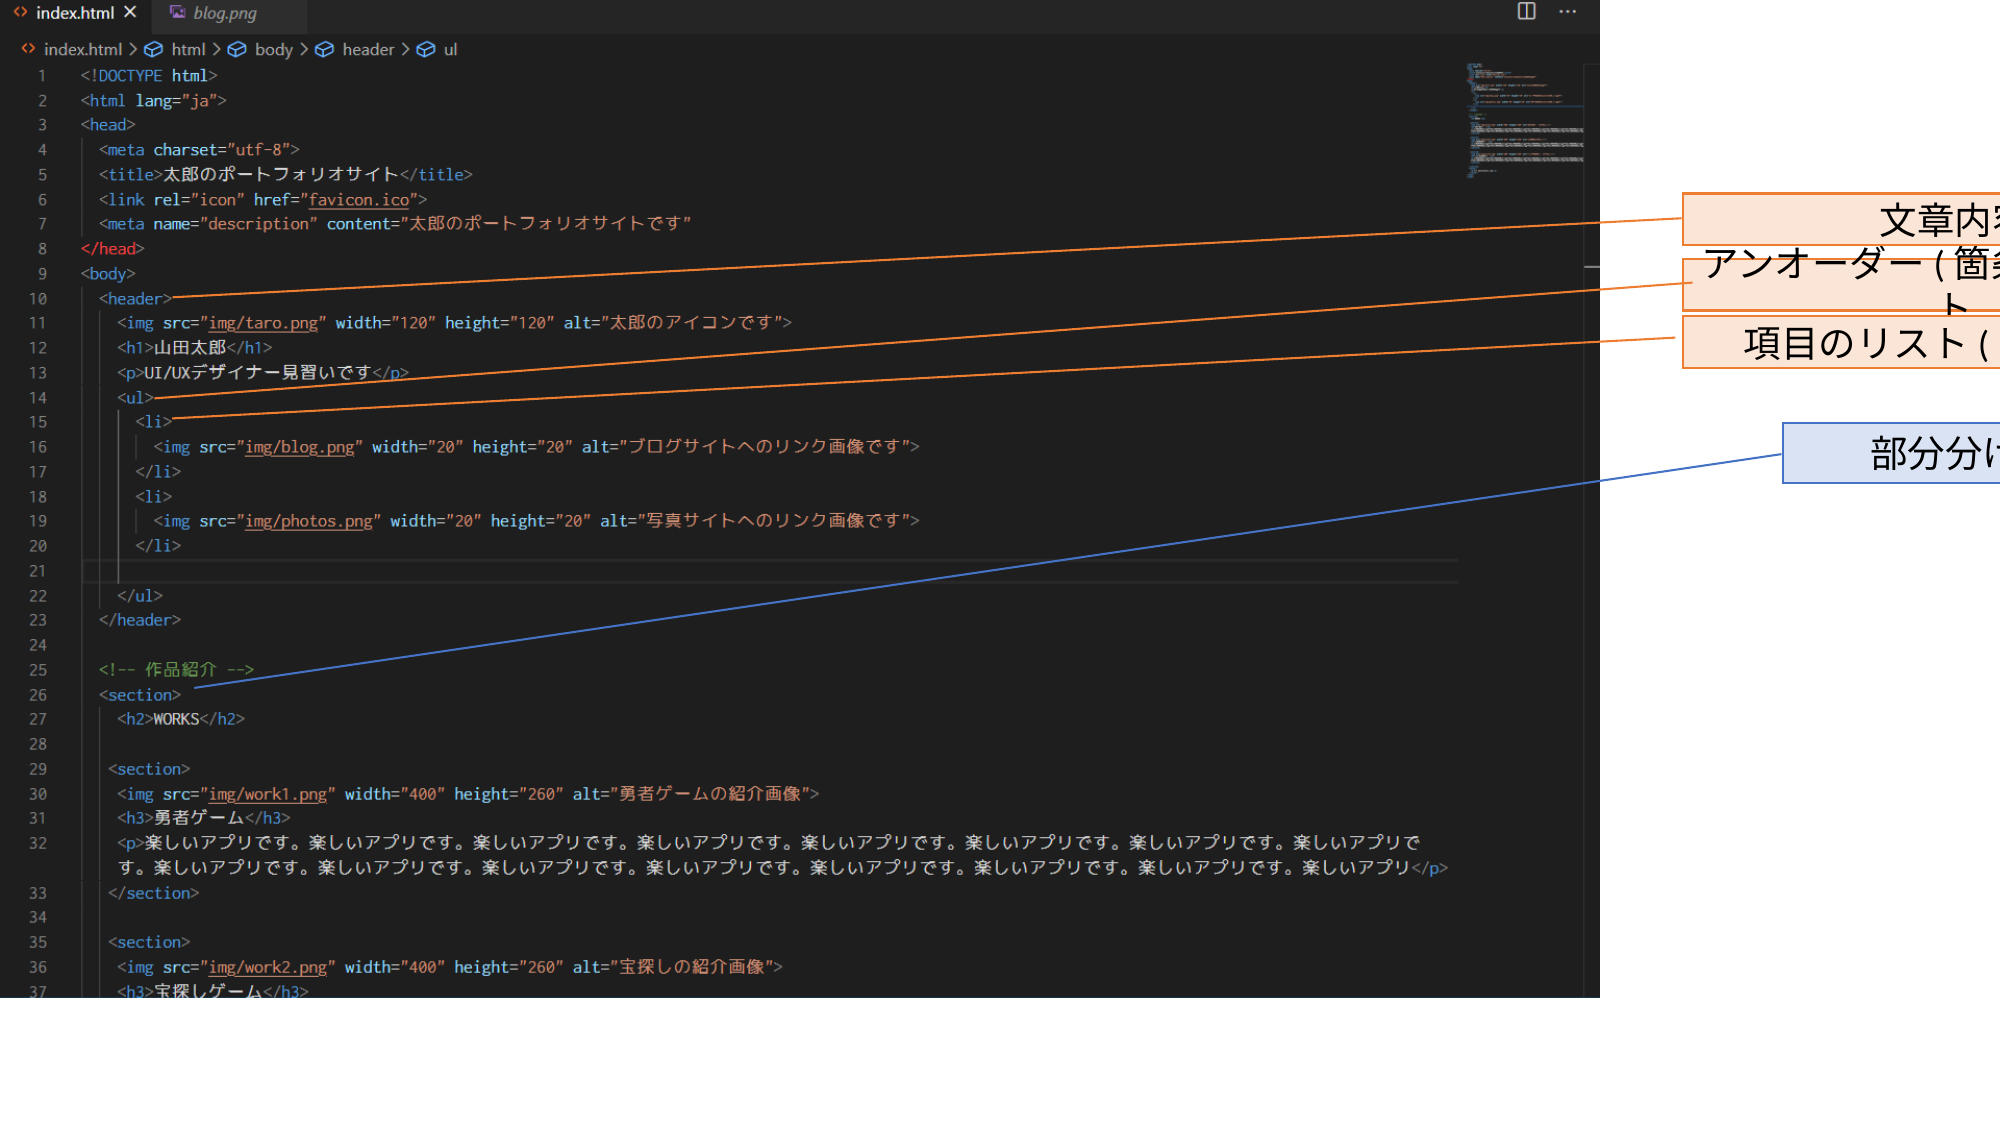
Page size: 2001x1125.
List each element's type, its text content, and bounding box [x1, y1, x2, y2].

text_box 項目のリスト(アイテム) [1600, 336, 1676, 343]
picture [0, 0, 1600, 998]
text_box 部分分け [1600, 422, 2000, 484]
text_box 文章内容 [1600, 192, 2000, 246]
text_box アンオーダー(箇条書き)リスト [1600, 258, 2000, 312]
text_box 項目のリスト(アイテム) [1682, 315, 2000, 369]
